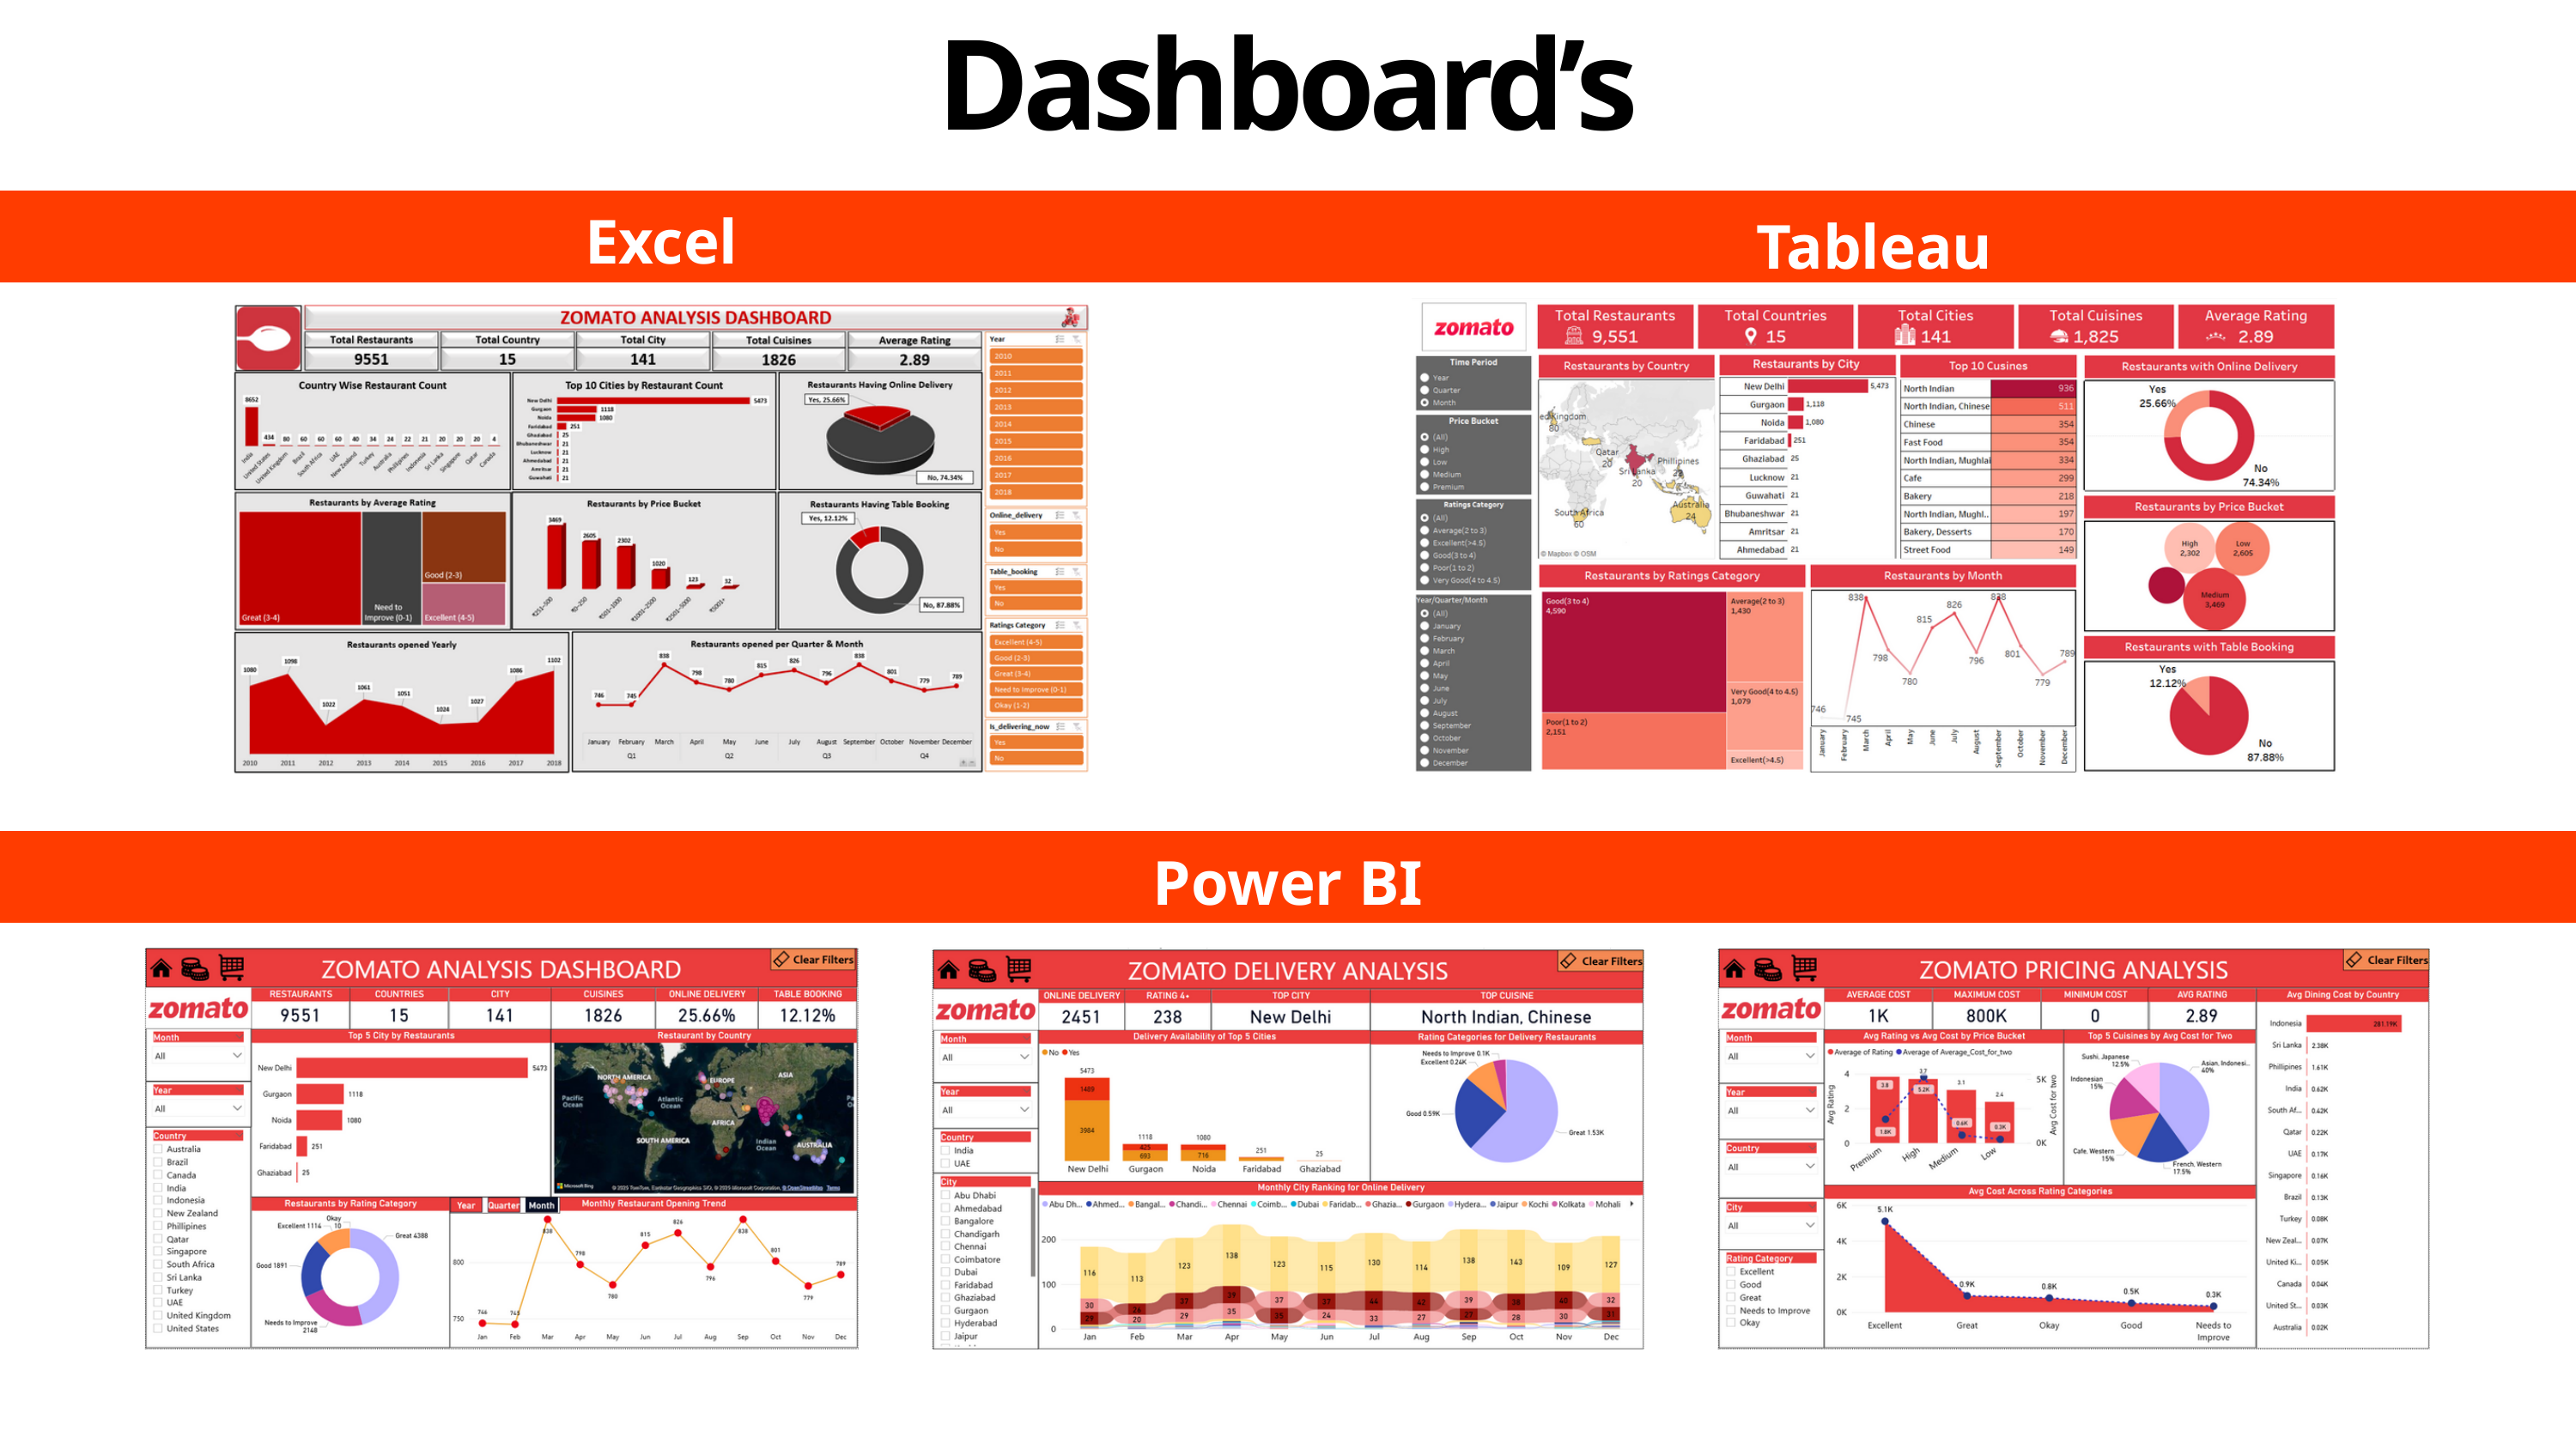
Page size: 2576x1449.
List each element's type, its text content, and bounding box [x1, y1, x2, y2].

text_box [0, 190, 2576, 774]
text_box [0, 830, 2576, 1350]
text_box Dashboard’s [841, 36, 1735, 155]
